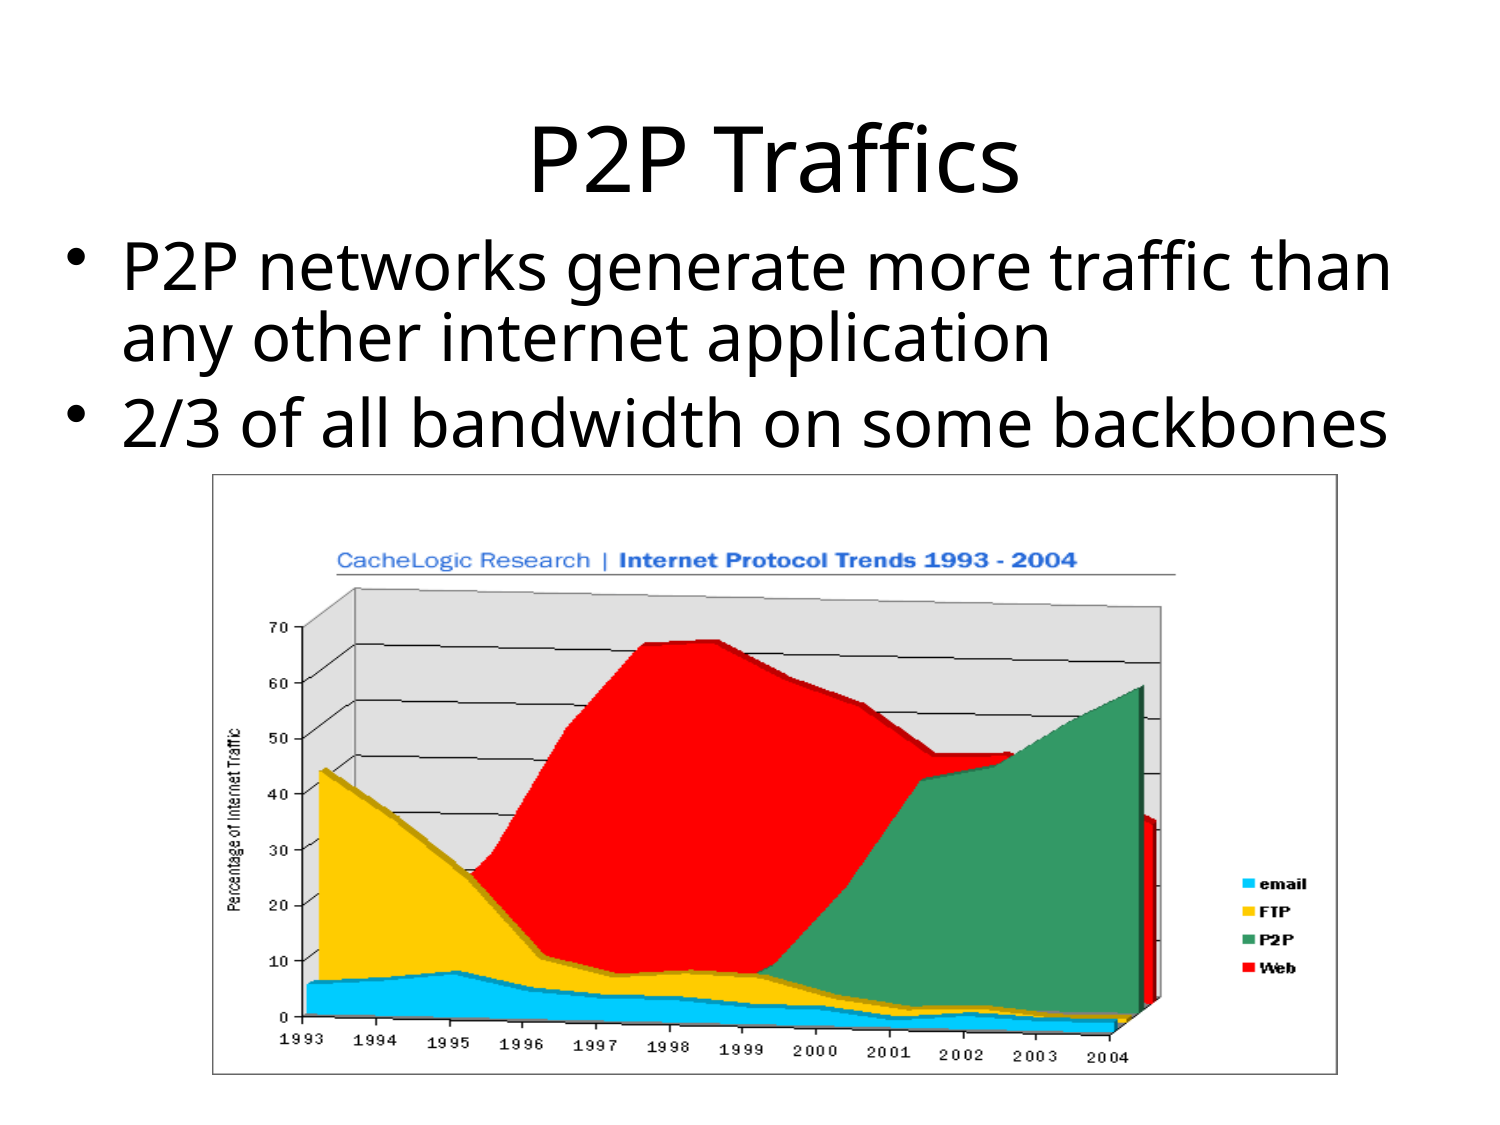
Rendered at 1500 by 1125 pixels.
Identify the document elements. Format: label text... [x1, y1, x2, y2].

picture [212, 474, 1338, 1076]
list P2P networks generate more traffic than any other internet application 2/3 of all bandwidth on some backbones [49, 224, 1500, 488]
title P2P Traffics [137, 62, 1413, 224]
